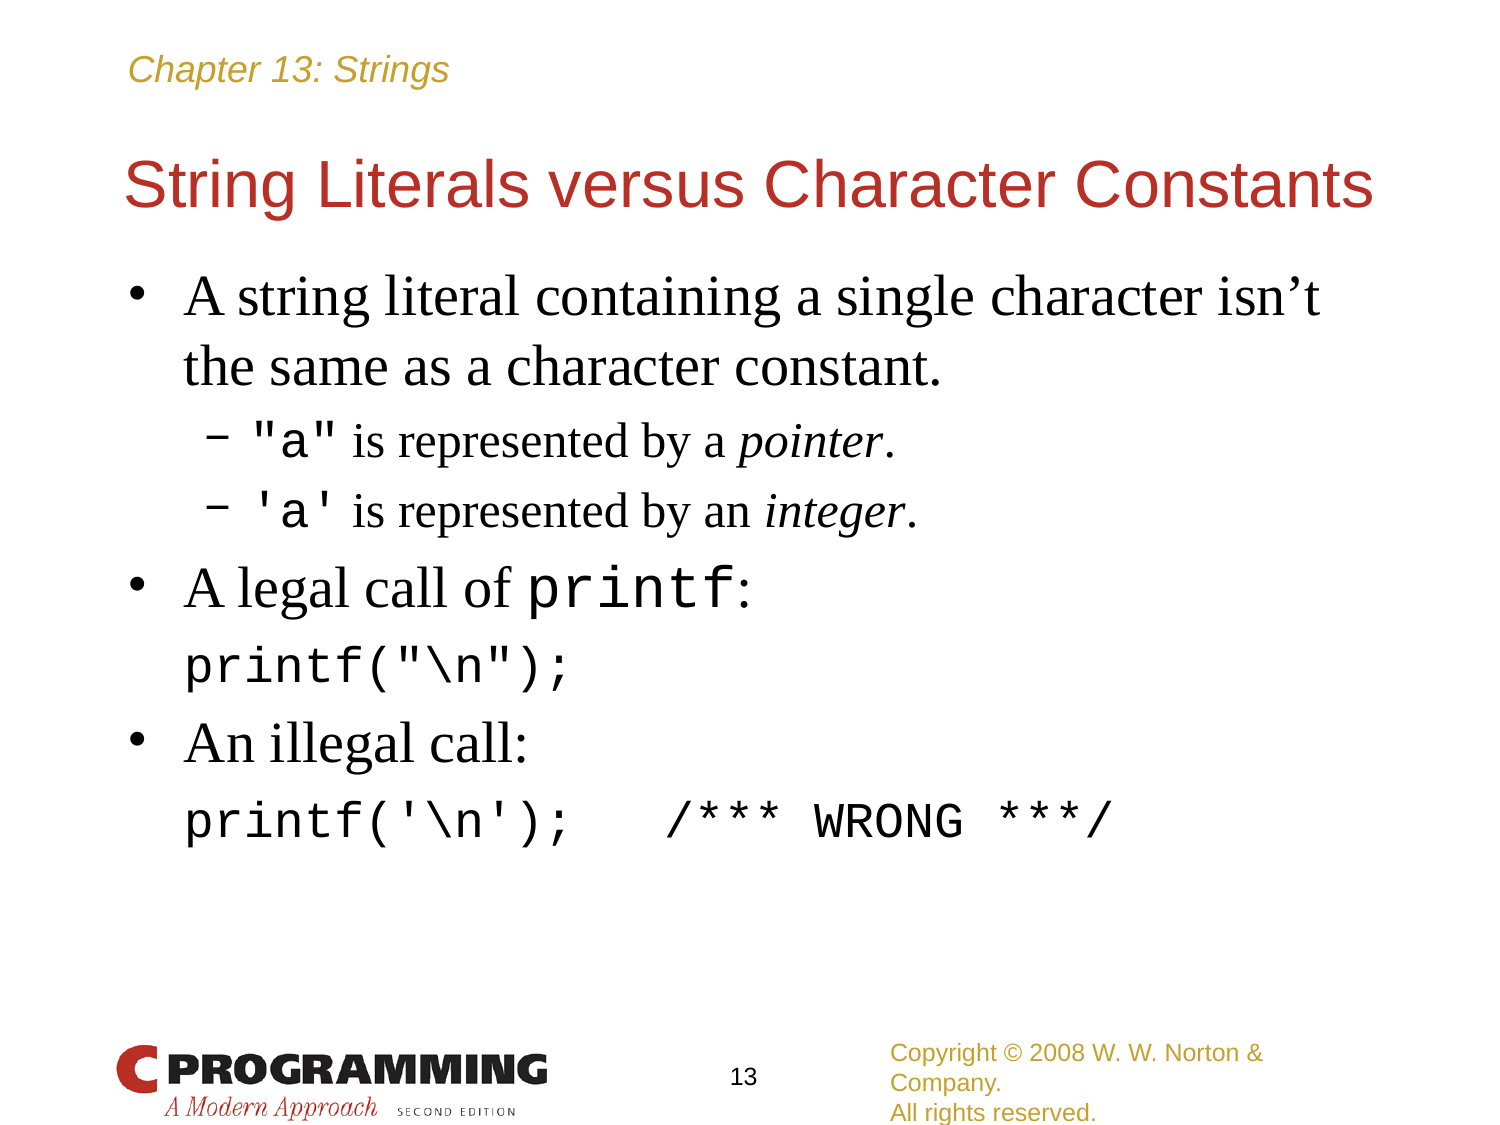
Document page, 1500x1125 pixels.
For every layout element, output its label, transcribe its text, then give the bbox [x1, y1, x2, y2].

title String Literals versus Character Constants [99, 125, 1400, 238]
text_box ‹#› [687, 1050, 800, 1100]
text_box Copyright © 2008 W. W. Norton & Company. All rights reserved. [874, 1043, 1388, 1119]
list A string literal containing a single character isn’t the same as a character constant. "a" is represented by a pointer. 'a' is represented by an integer. A legal call of printf: printf("\n"); An illegal call: printf('\n'); /*** WRONG ***/ [112, 249, 1388, 1038]
picture [112, 1041, 550, 1123]
